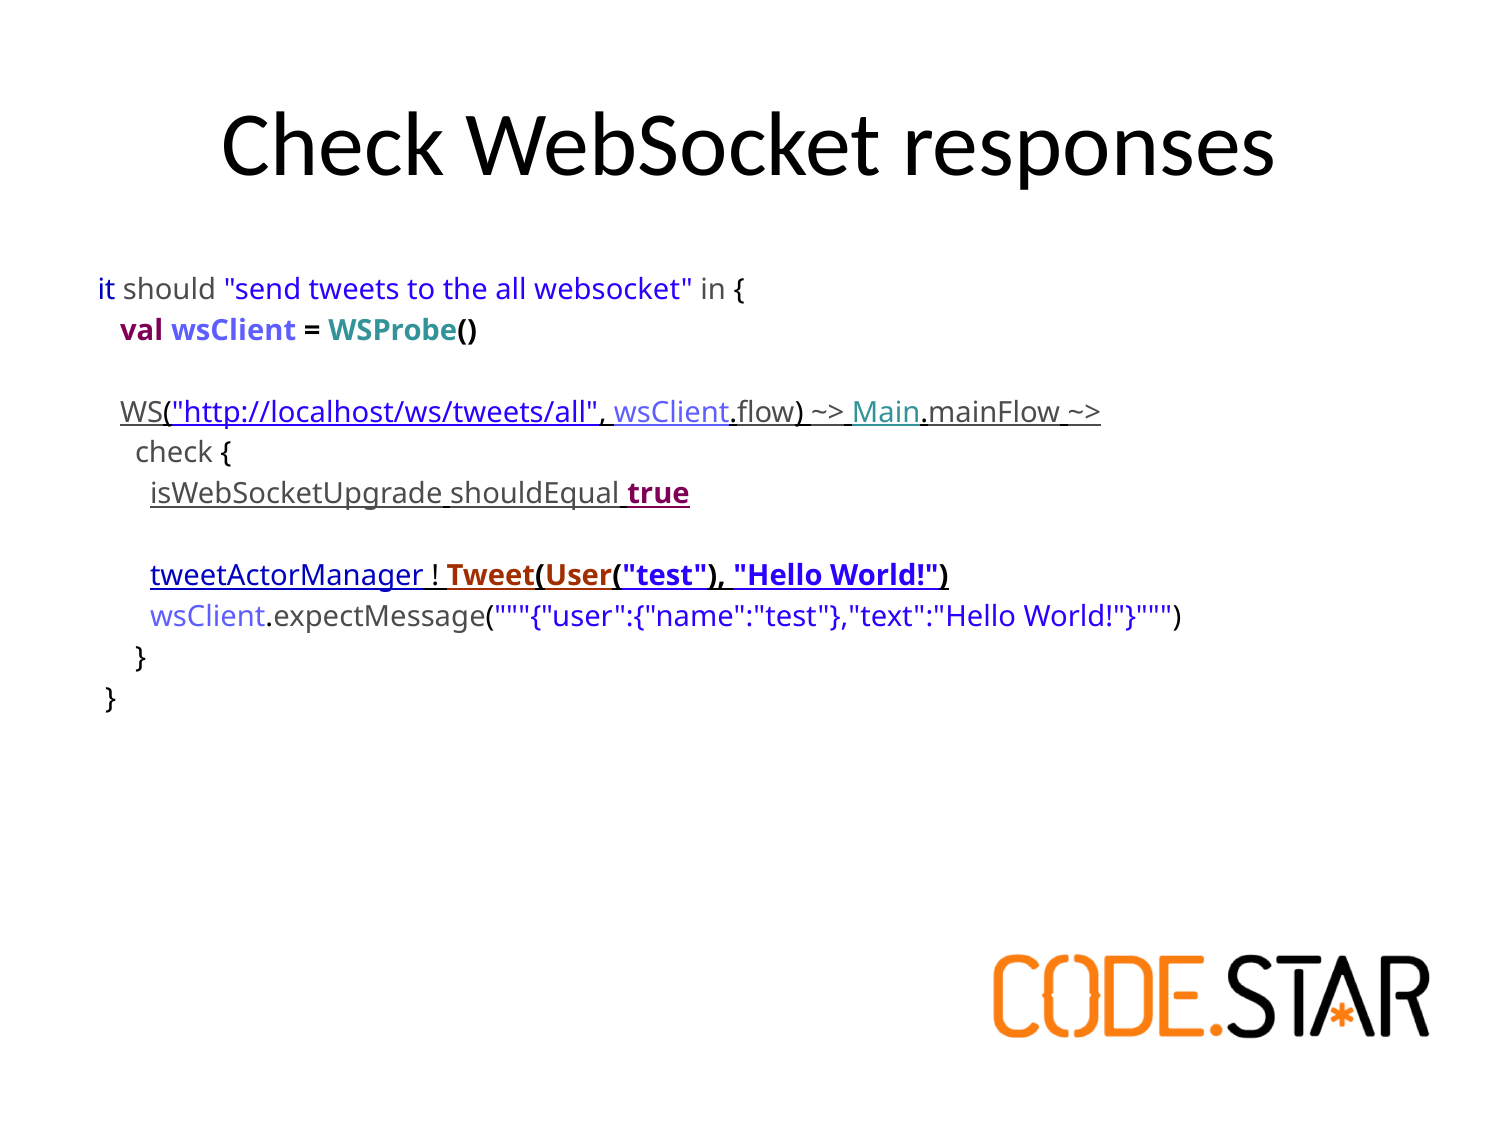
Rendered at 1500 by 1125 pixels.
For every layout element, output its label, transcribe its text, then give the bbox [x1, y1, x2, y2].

title Check WebSocket responses [75, 45, 1425, 233]
list it should "send tweets to the all websocket" in { val wsClient = WSProbe() WS("http://localhost/ws/tweets/all", wsClient.flow) ~> Main.mainFlow ~> check { isWebSocketUpgrade shouldEqual true tweetActorManager ! Tweet(User("test"), "Hello World!") wsClient.expectMessage("""{"user":{"name":"test"},"text":"Hello World!"}""") } } [75, 262, 1425, 1005]
picture [987, 950, 1435, 1043]
